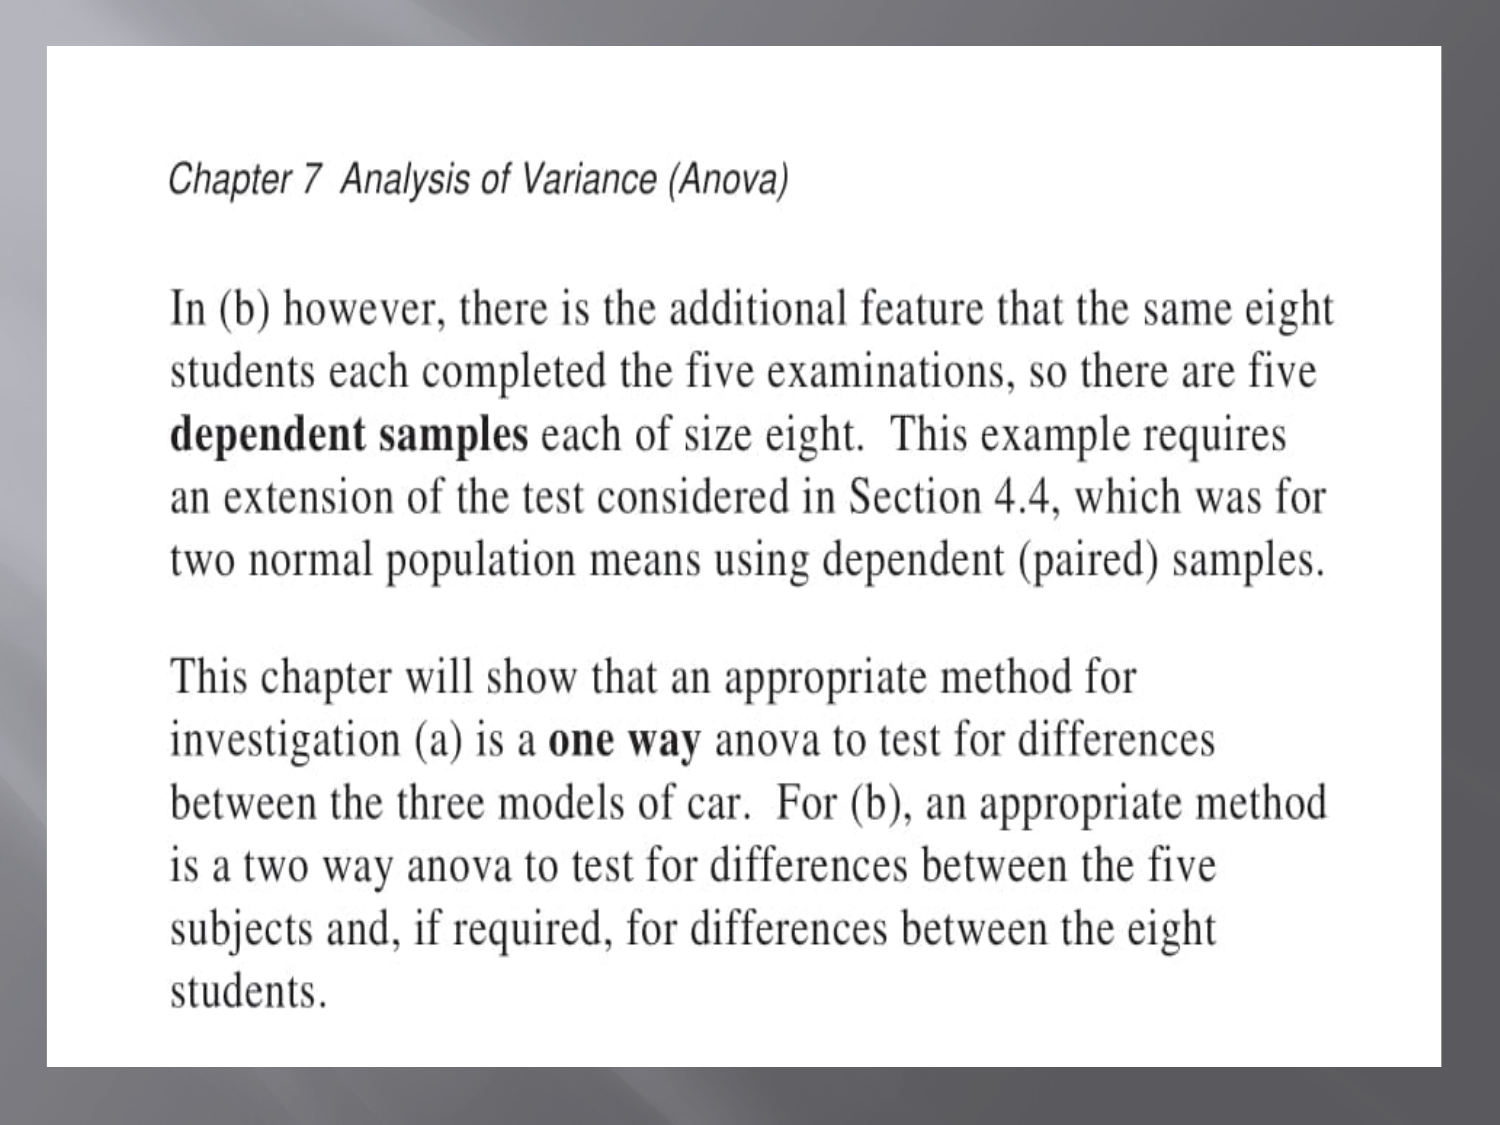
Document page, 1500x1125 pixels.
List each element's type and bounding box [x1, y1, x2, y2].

list [46, 46, 1442, 1067]
